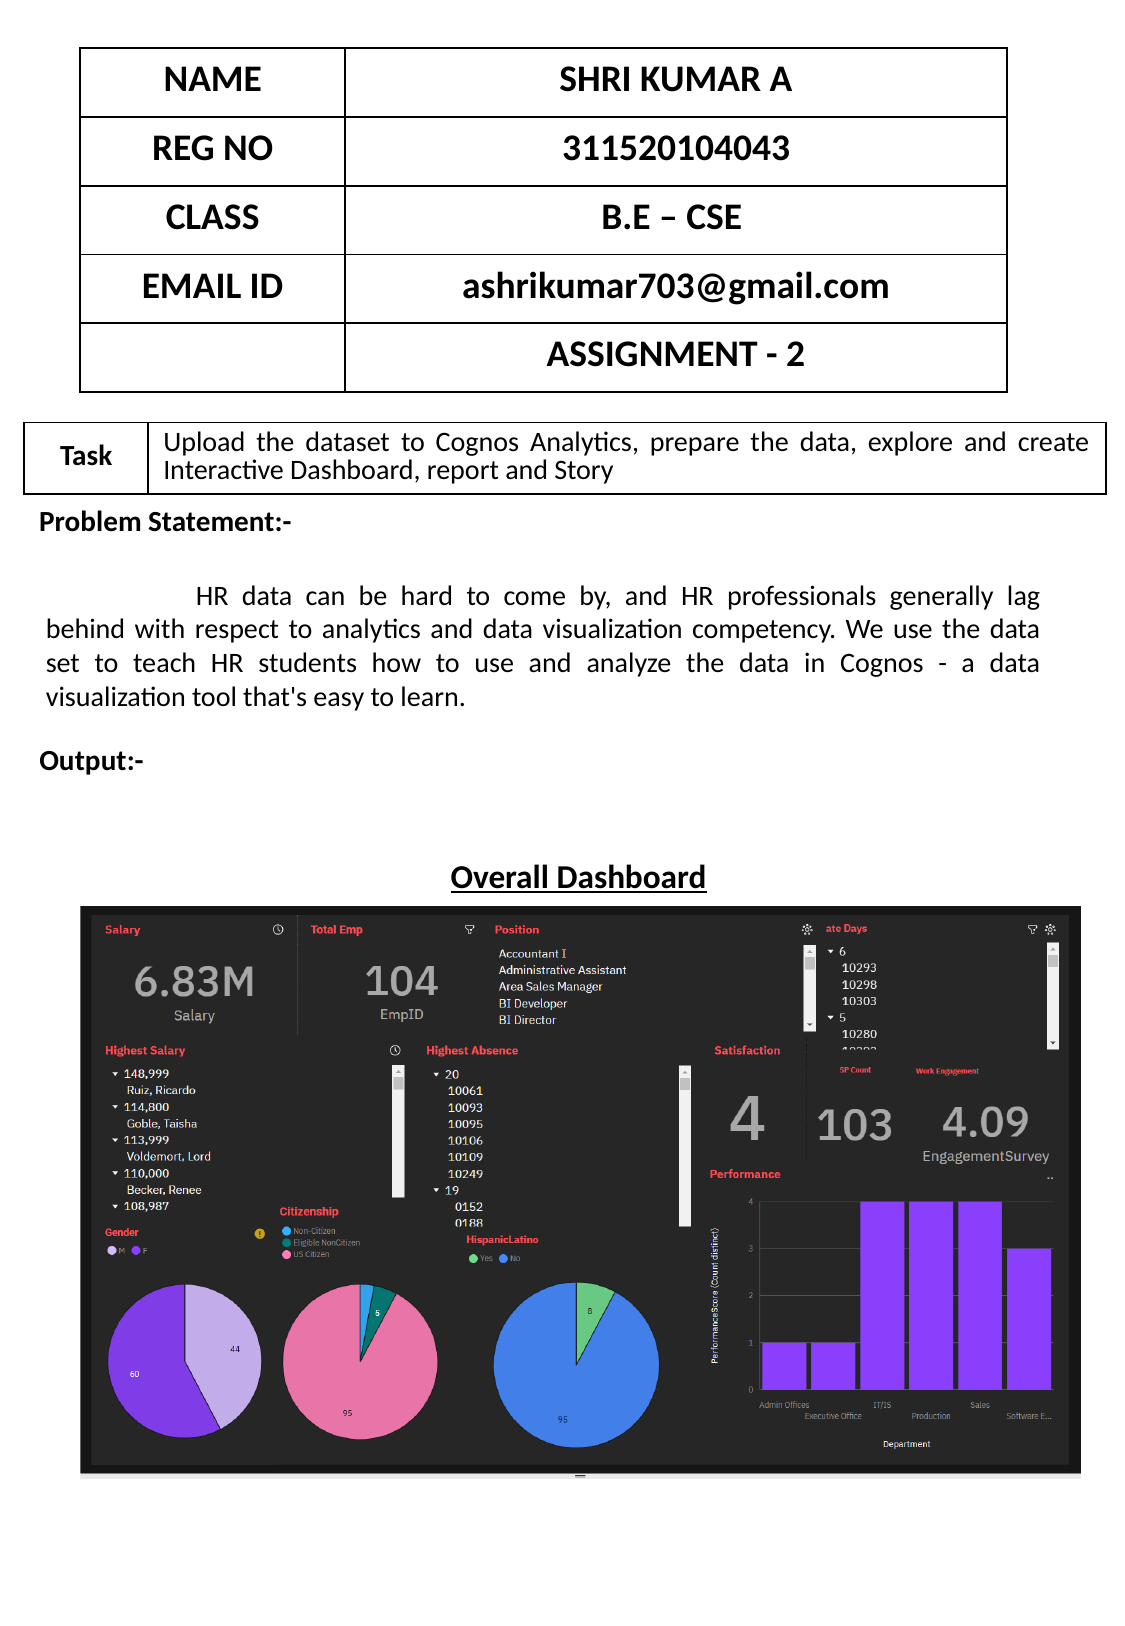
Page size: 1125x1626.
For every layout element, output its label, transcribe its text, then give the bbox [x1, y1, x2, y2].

table_cell EMAIL ID [81, 255, 344, 322]
table_header NAME [81, 49, 344, 116]
table_cell B.E – CSE [346, 187, 1006, 254]
text_box HR data can be hard to come by, and HR professionals generally lag behind with respect to analytics and data visualization competency. We use the data set to teach HR students how to use and analyze the data in Cognos - a data visualization tool that's easy to learn. [31, 569, 1057, 720]
table_cell 311520104043 [346, 118, 1006, 185]
table_header Upload the dataset to Cognos Analytics, prepare the data, explore and create Interactive Dashboard, report and Story [149, 423, 1105, 493]
text_box Overall Dashboard [435, 847, 722, 903]
table_cell [81, 324, 344, 391]
table_cell Problem Statement:- [24, 495, 1106, 554]
table_header Task [25, 423, 147, 493]
table_header SHRI KUMAR A [346, 49, 1006, 116]
table_cell CLASS [81, 187, 344, 254]
text_box Output:- [24, 733, 159, 784]
table_cell REG NO [81, 118, 344, 185]
table_cell ASSIGNMENT - 2 [346, 324, 1006, 391]
picture [80, 905, 1081, 1479]
table_cell ashrikumar703@gmail.com [346, 255, 1006, 322]
